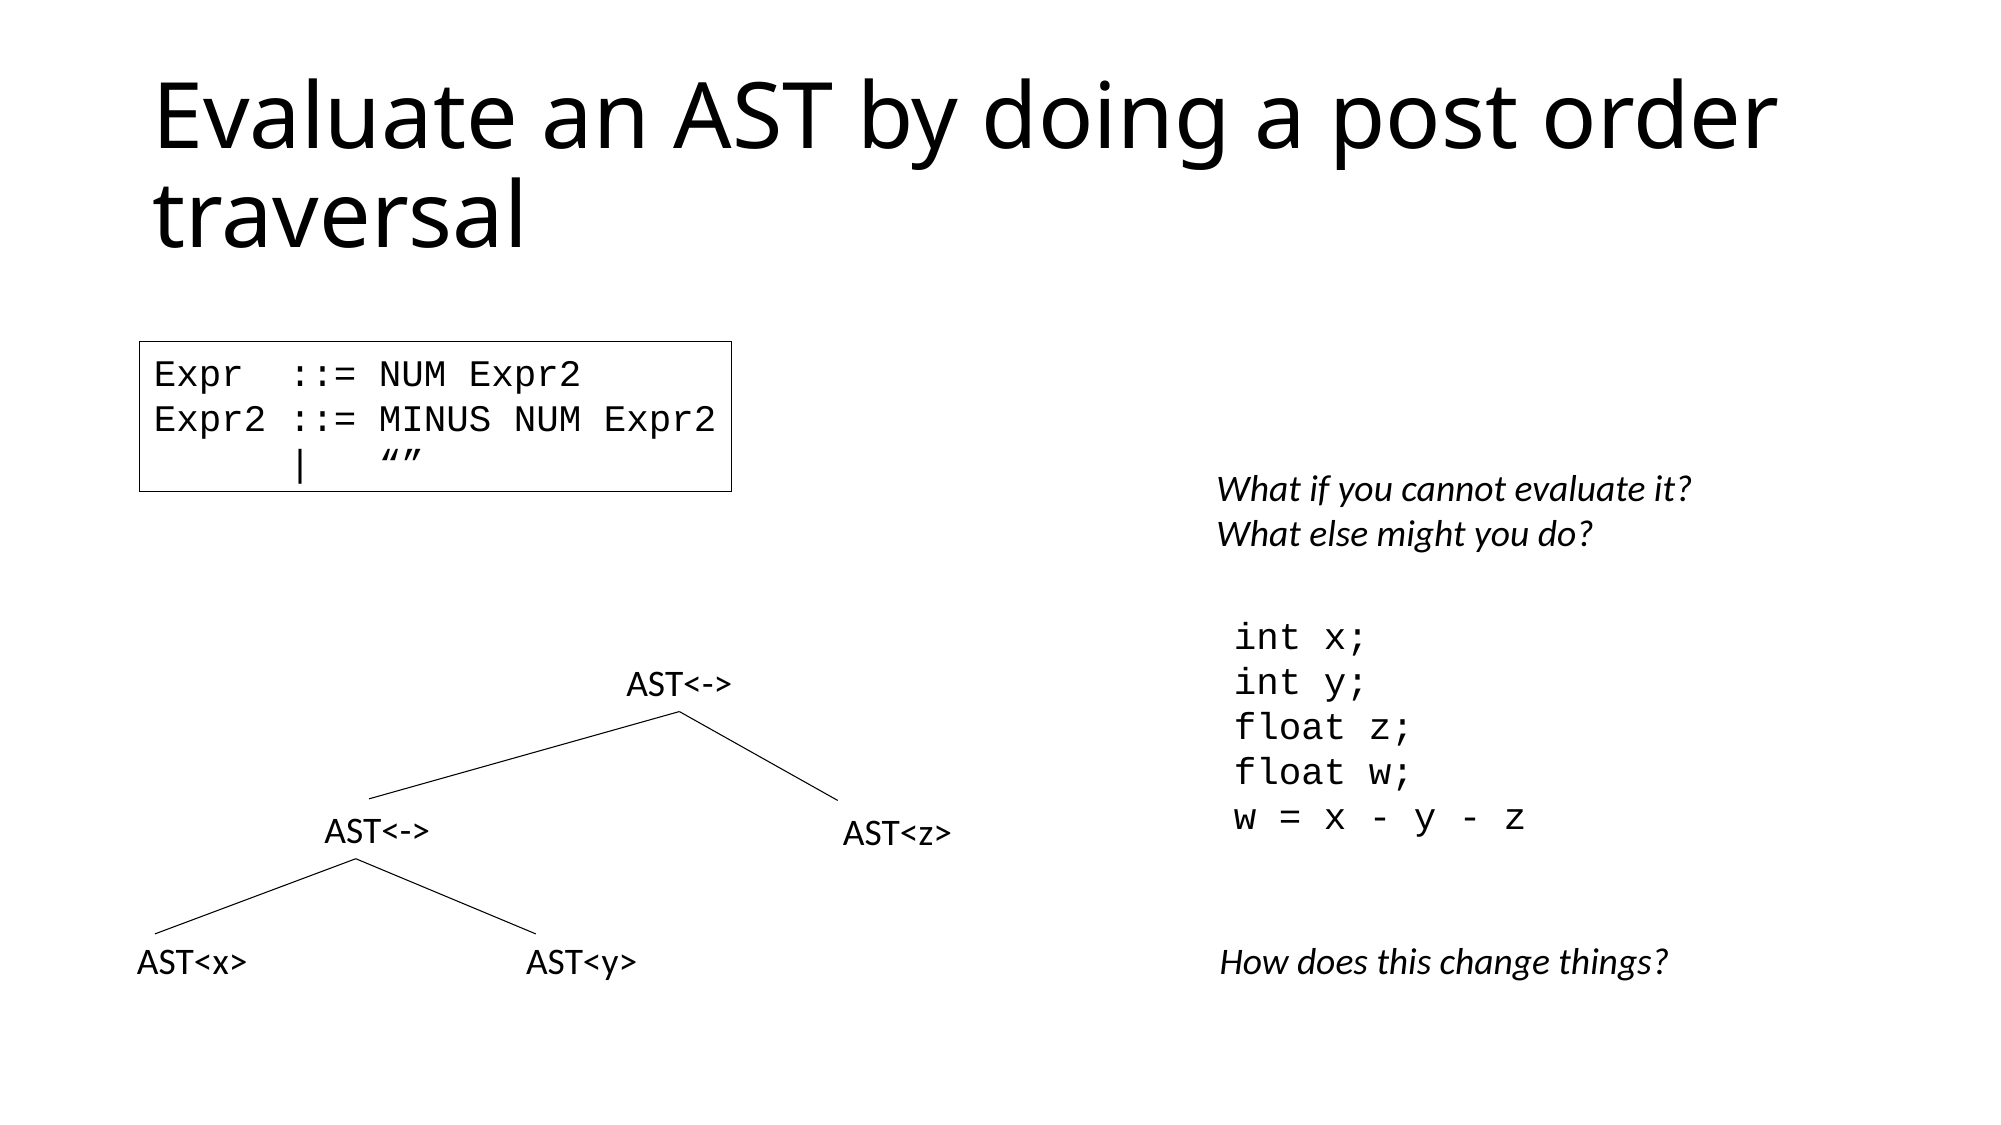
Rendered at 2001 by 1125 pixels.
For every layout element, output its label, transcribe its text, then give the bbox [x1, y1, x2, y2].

title Evaluate an AST by doing a post order traversal [137, 59, 1946, 278]
text_box int x; int y; float z; float w; w = x - y - z [1219, 604, 1542, 845]
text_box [154, 858, 355, 934]
text_box AST<-> [309, 798, 446, 858]
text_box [679, 712, 838, 801]
text_box Expr ::= NUM Expr2 Expr2 ::= MINUS NUM Expr2 | “” [139, 341, 732, 492]
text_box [369, 712, 679, 799]
text_box AST<-> [611, 651, 748, 712]
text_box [355, 858, 536, 934]
text_box AST<y> [511, 929, 653, 989]
text_box AST<z> [828, 800, 968, 861]
text_box AST<x> [122, 929, 263, 989]
text_box How does this change things? [1204, 929, 1685, 989]
text_box What if you cannot evaluate it? What else might you do? [1201, 456, 1834, 562]
